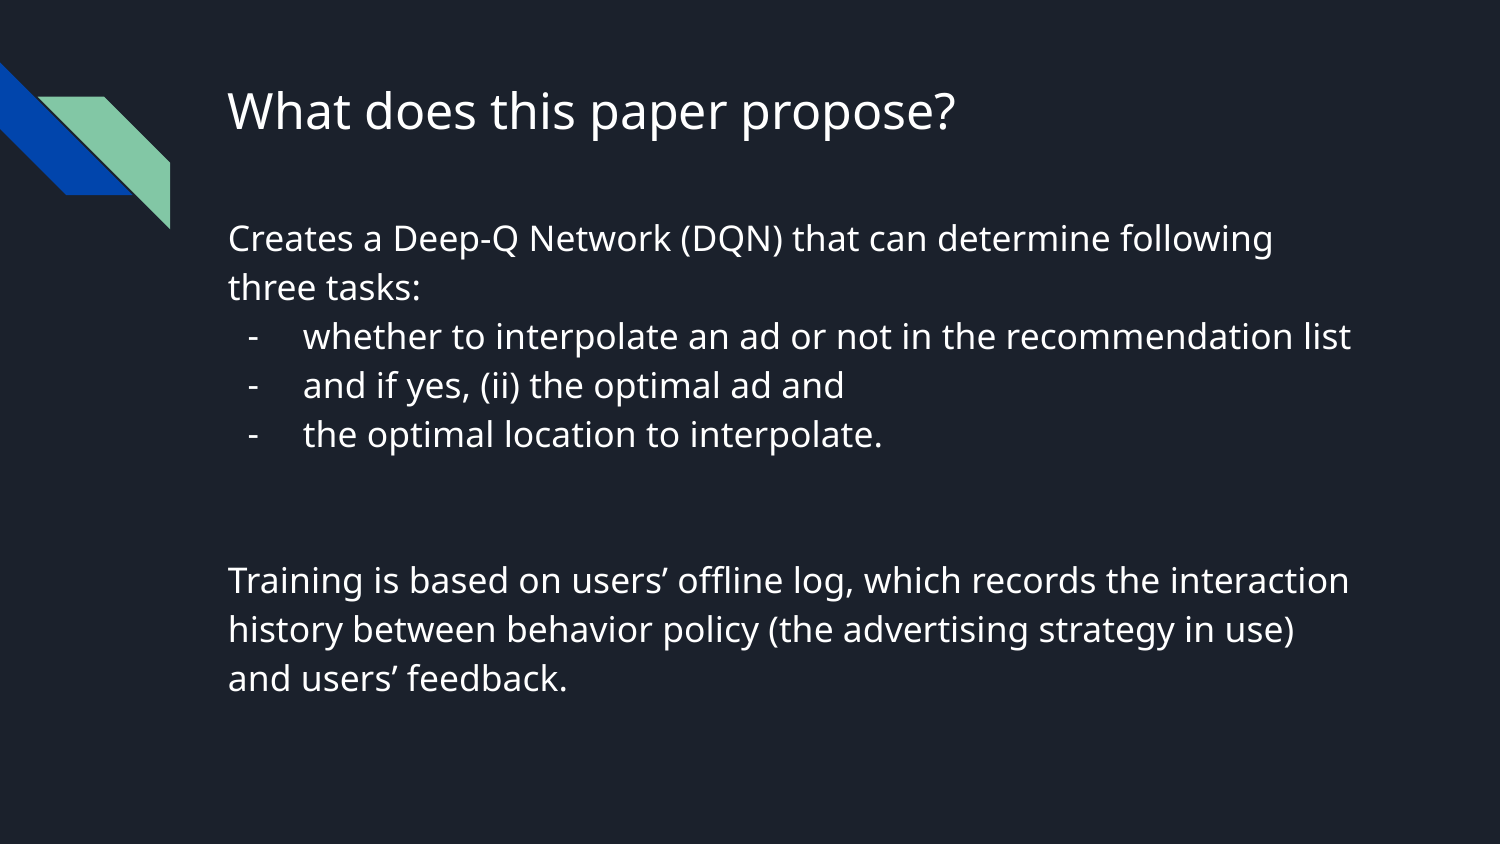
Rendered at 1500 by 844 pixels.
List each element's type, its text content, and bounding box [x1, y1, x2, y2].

list Creates a Deep-Q Network (DQN) that can determine following three tasks: whether to interpolate an ad or not in the recommendation list and if yes, (ii) the optimal ad and the optimal location to interpolate. Training is based on users’ offline log, which records the interaction history between behavior policy (the advertising strategy in use) and users’ feedback. [212, 194, 1368, 750]
title What does this paper propose? [212, 64, 1368, 194]
